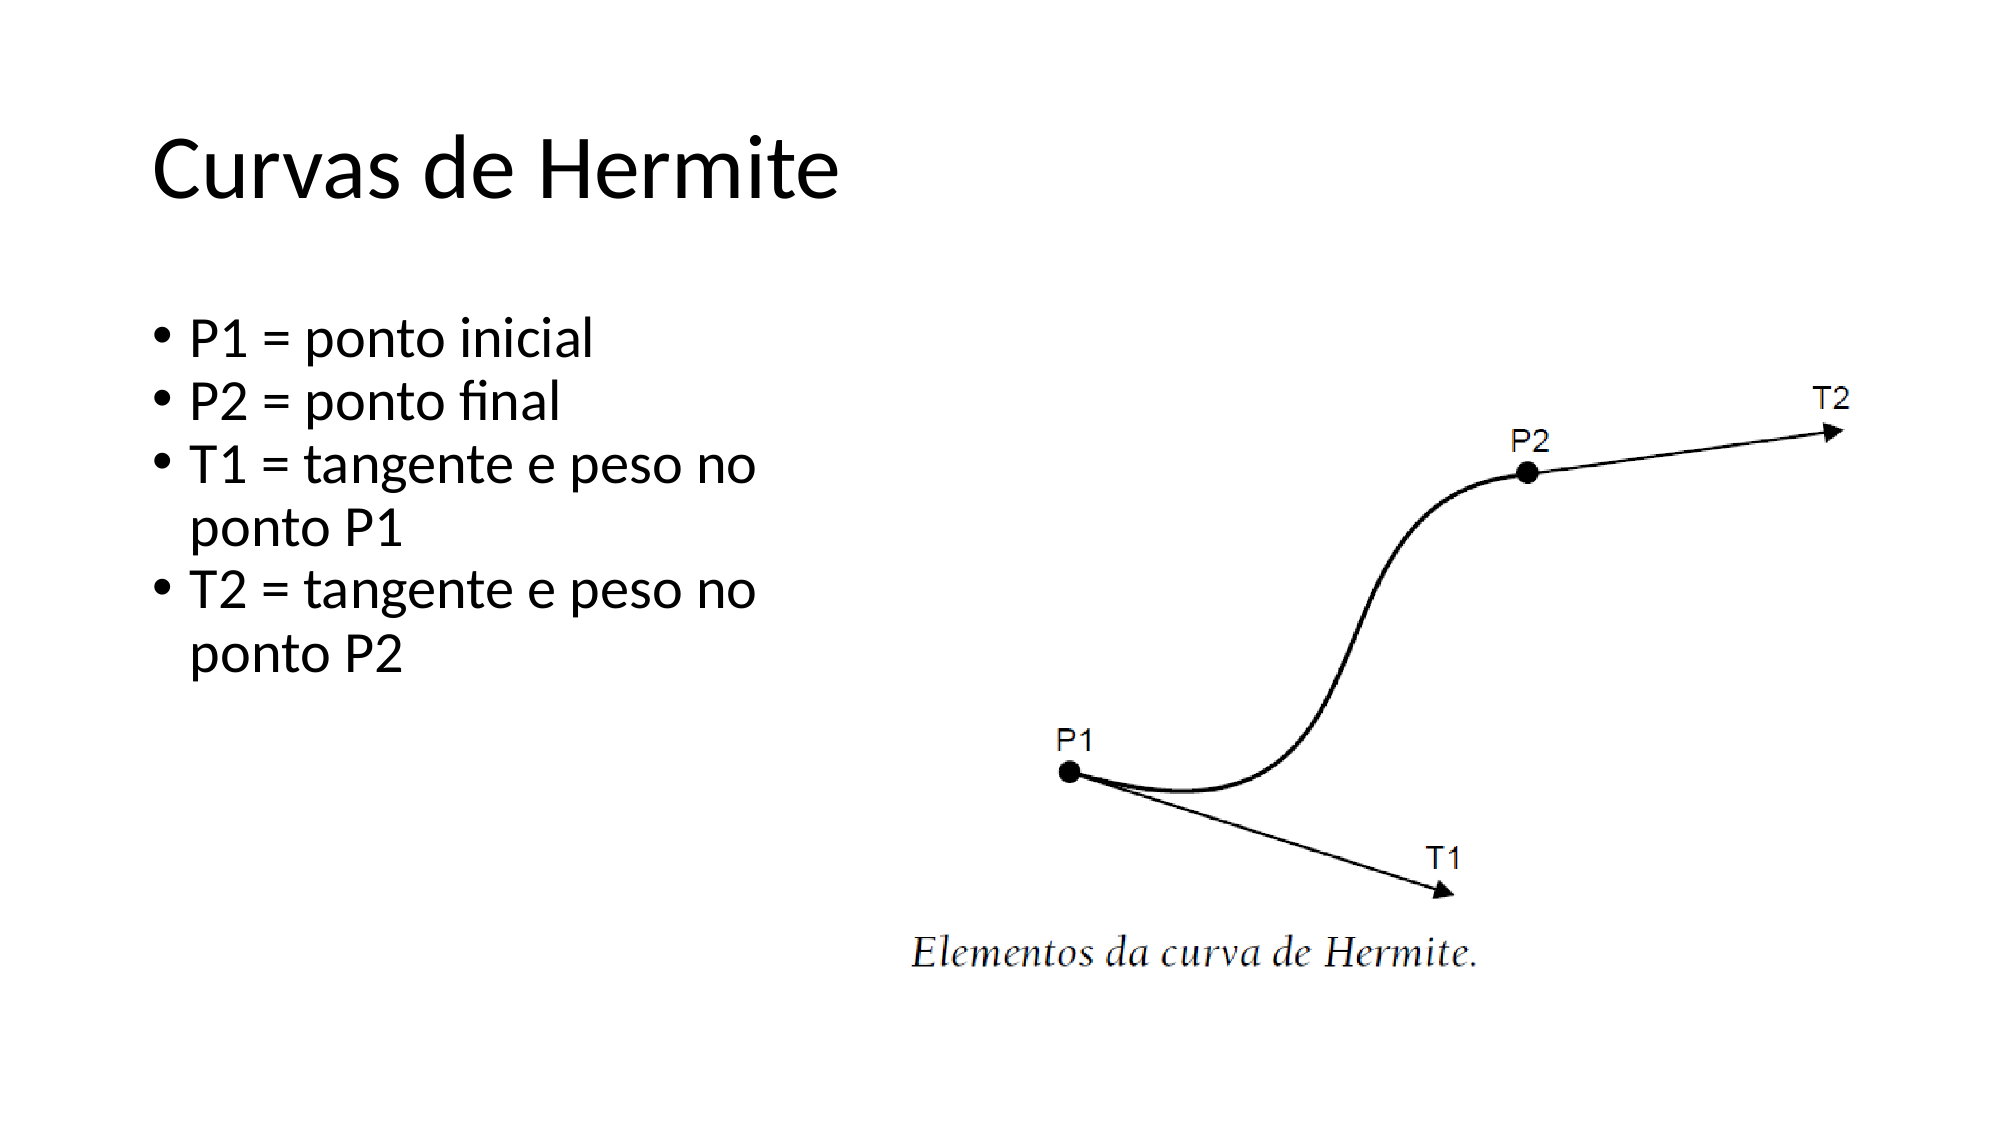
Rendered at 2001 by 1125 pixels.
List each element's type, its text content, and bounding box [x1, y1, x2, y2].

text_box P1 = ponto inicial P2 = ponto final T1 = tangente e peso no ponto P1 T2 = tangente e peso no ponto P2 [137, 299, 890, 1014]
picture [889, 342, 1863, 970]
text_box Curvas de Hermite [137, 59, 1863, 278]
